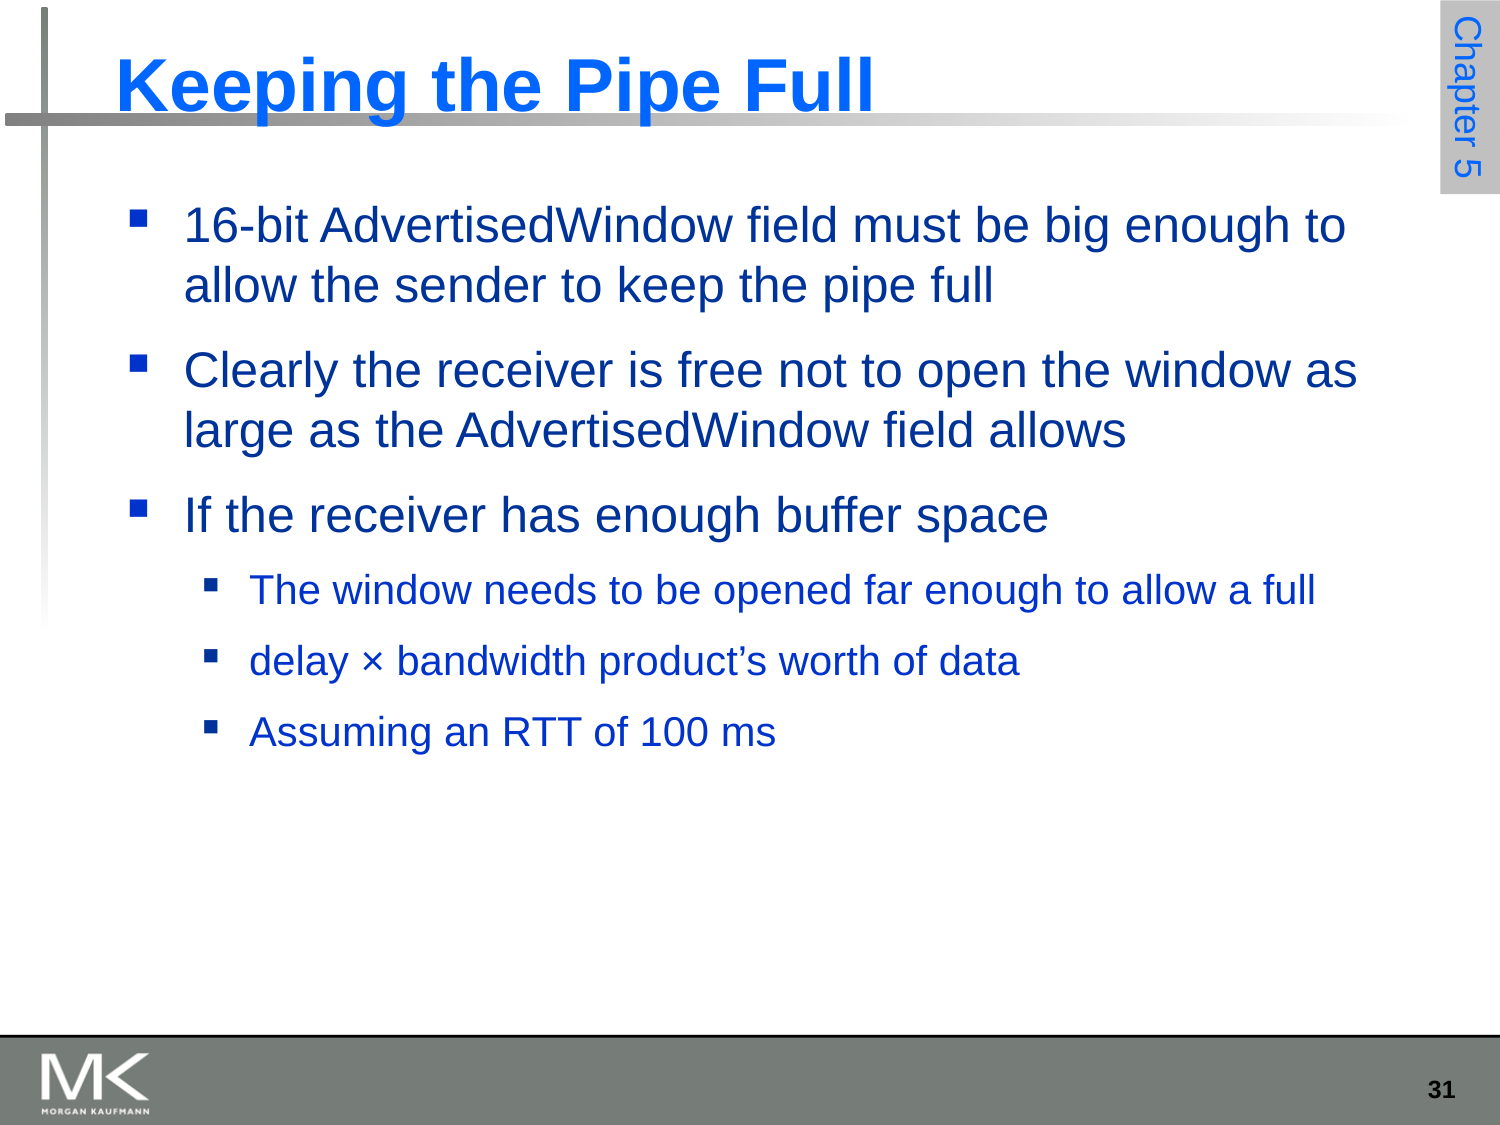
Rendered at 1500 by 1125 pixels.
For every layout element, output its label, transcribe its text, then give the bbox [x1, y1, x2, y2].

list 16-bit AdvertisedWindow field must be big enough to allow the sender to keep the pipe full Clearly the receiver is free not to open the window as large as the AdvertisedWindow field allows If the receiver has enough buffer space The window needs to be opened far enough to allow a full delay × bandwidth product’s worth of data Assuming an RTT of 100 ms [112, 184, 1469, 1024]
picture [29, 1046, 160, 1123]
title Keeping the Pipe Full [100, 28, 1459, 135]
